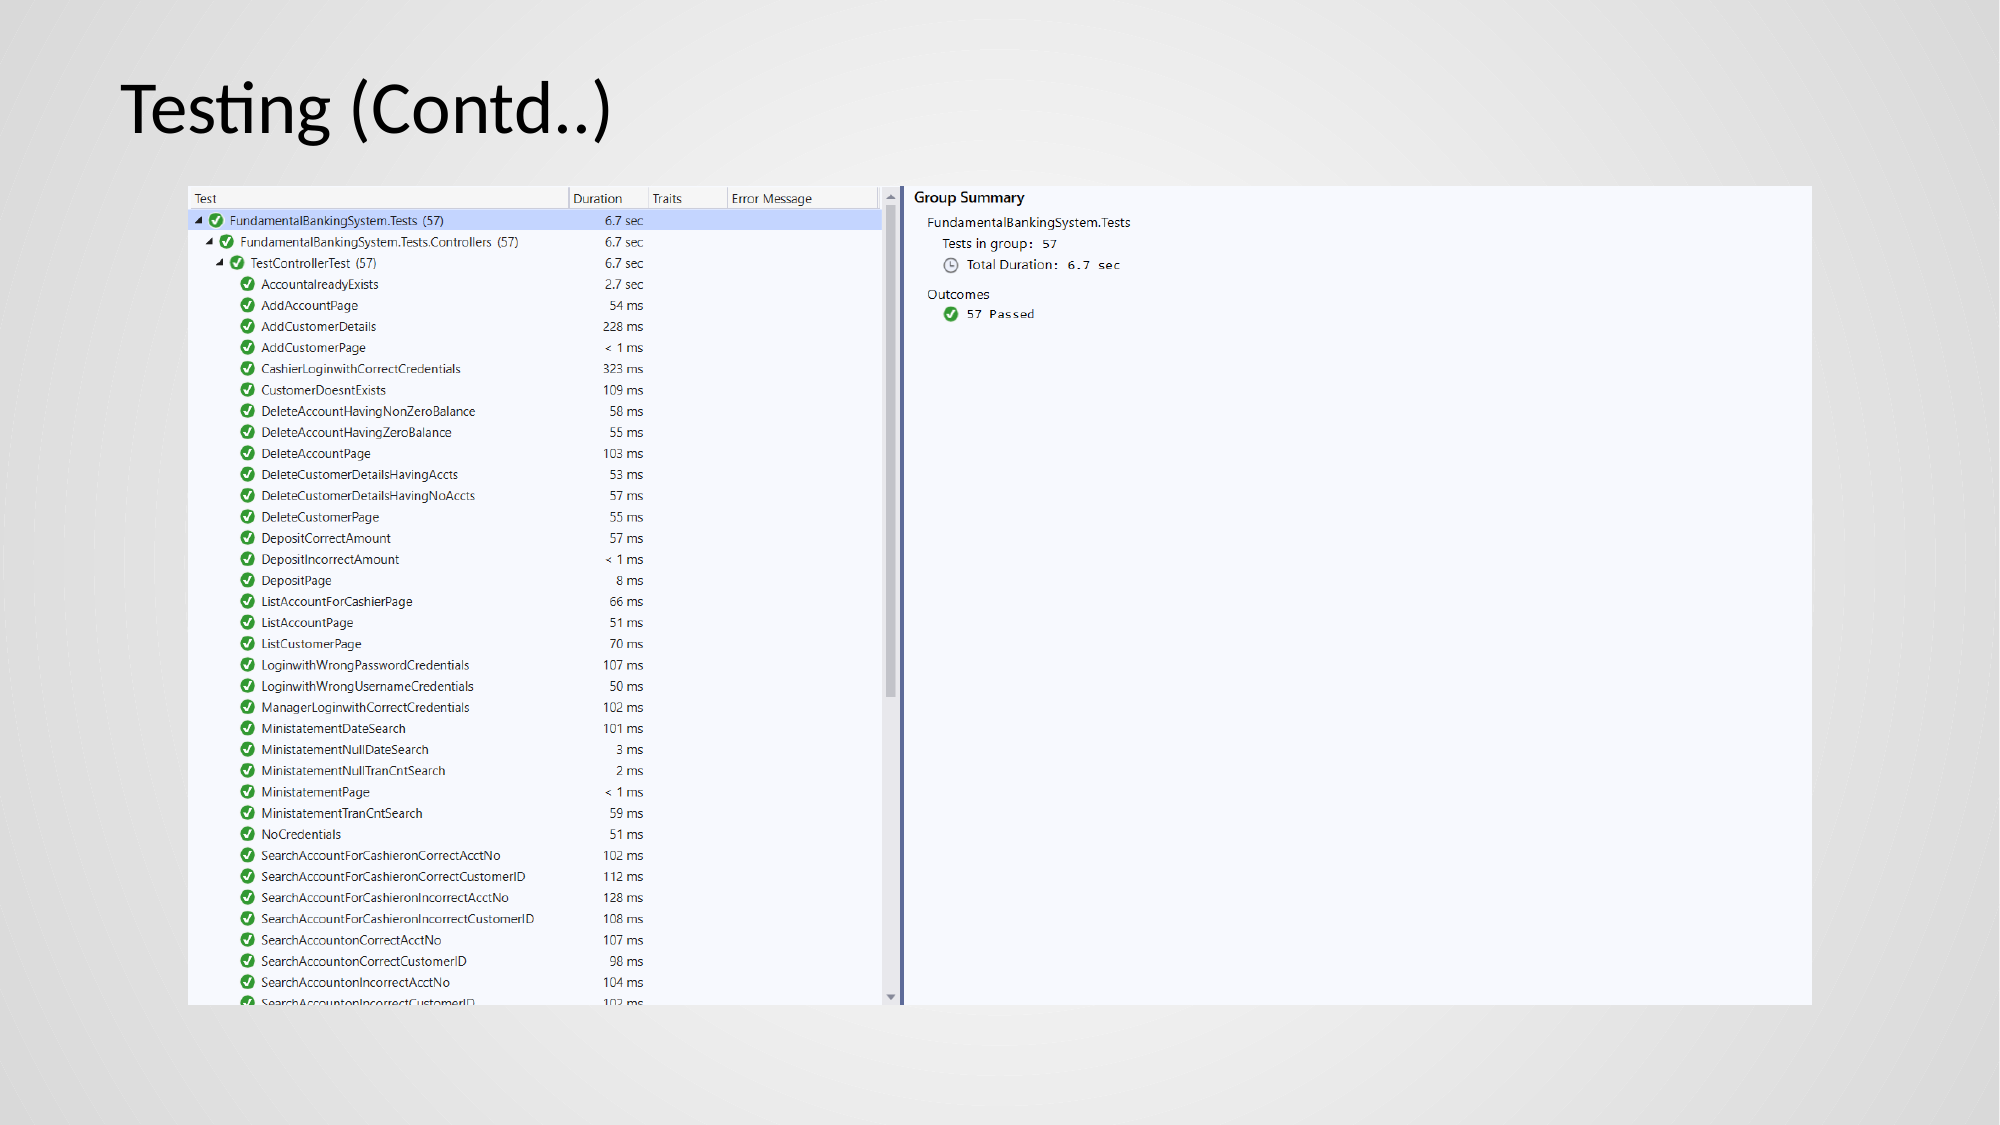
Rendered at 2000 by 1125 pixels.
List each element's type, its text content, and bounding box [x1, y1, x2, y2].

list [187, 186, 1812, 1006]
title Testing (Contd..) [99, 45, 1900, 162]
